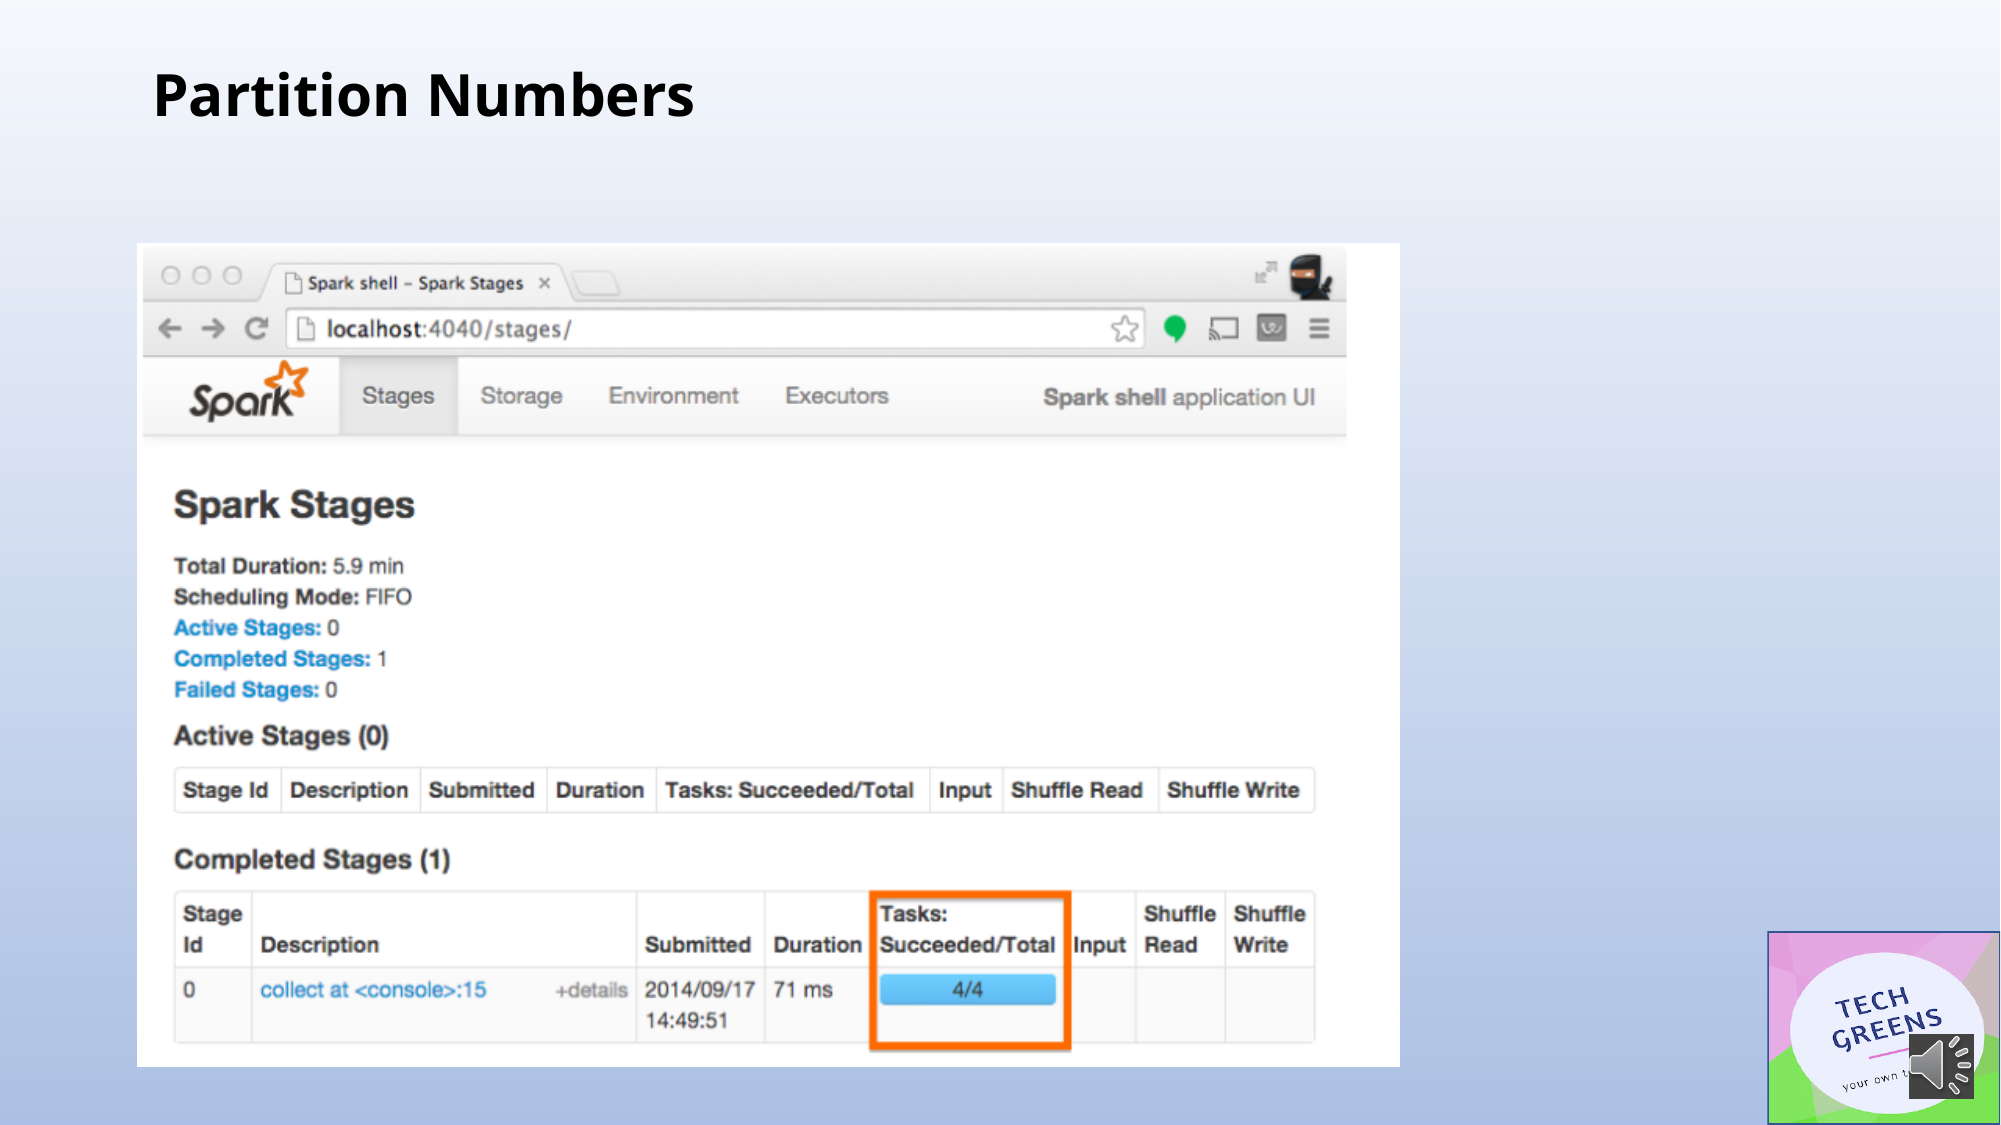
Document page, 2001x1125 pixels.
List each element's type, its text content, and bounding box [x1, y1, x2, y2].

title Partition Numbers [137, 59, 1863, 135]
picture [1769, 933, 1999, 1123]
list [137, 243, 1400, 1067]
